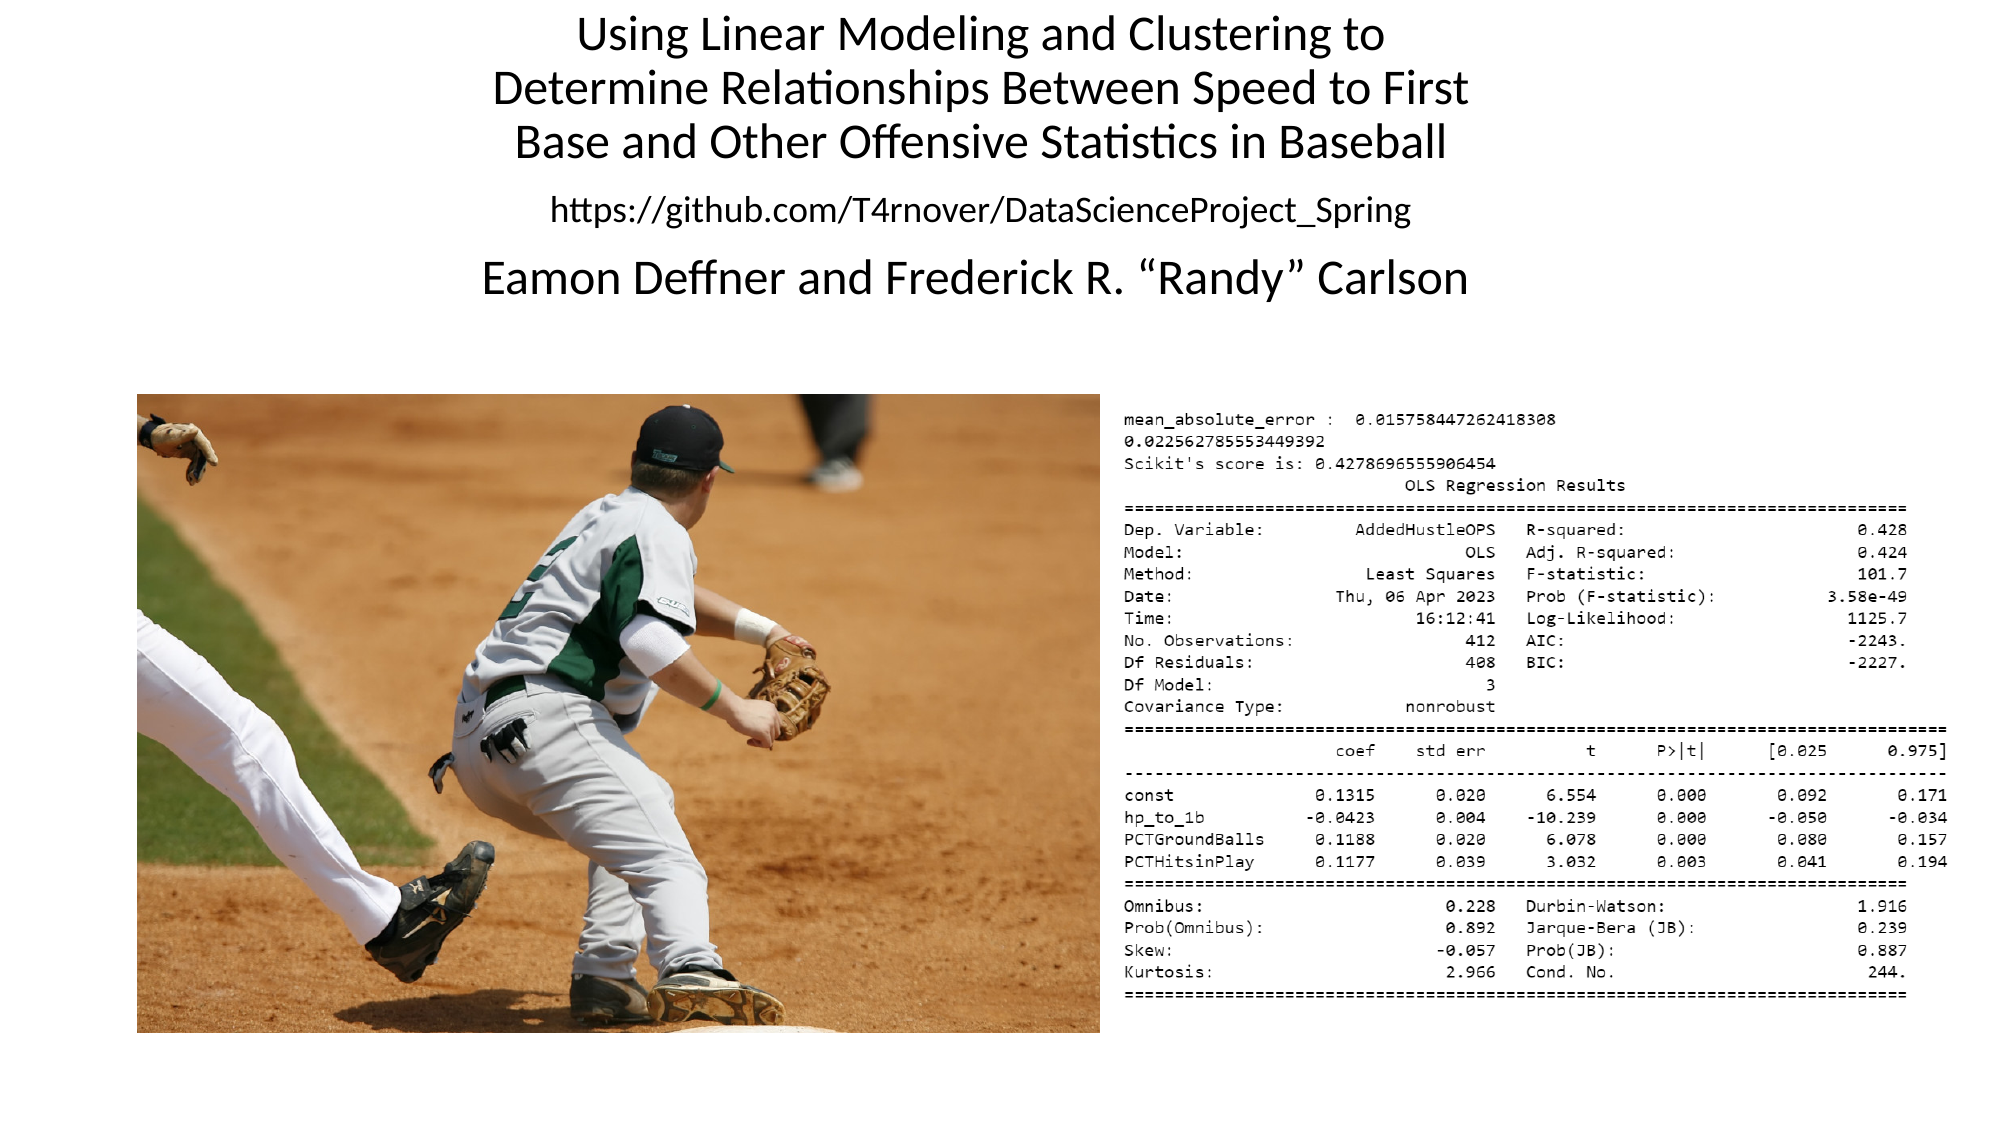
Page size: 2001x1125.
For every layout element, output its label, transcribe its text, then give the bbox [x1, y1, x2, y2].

subtitle Using Linear Modeling and Clustering to Determine Relationships Between Speed to First Base and Other Offensive Statistics in Baseball https://github.com/T4rnover/DataScienceProject_Spring Eamon Deffner and Frederick R. “Randy” Carlson [454, 0, 1508, 191]
picture [1123, 410, 1959, 1017]
picture [137, 394, 1100, 1034]
